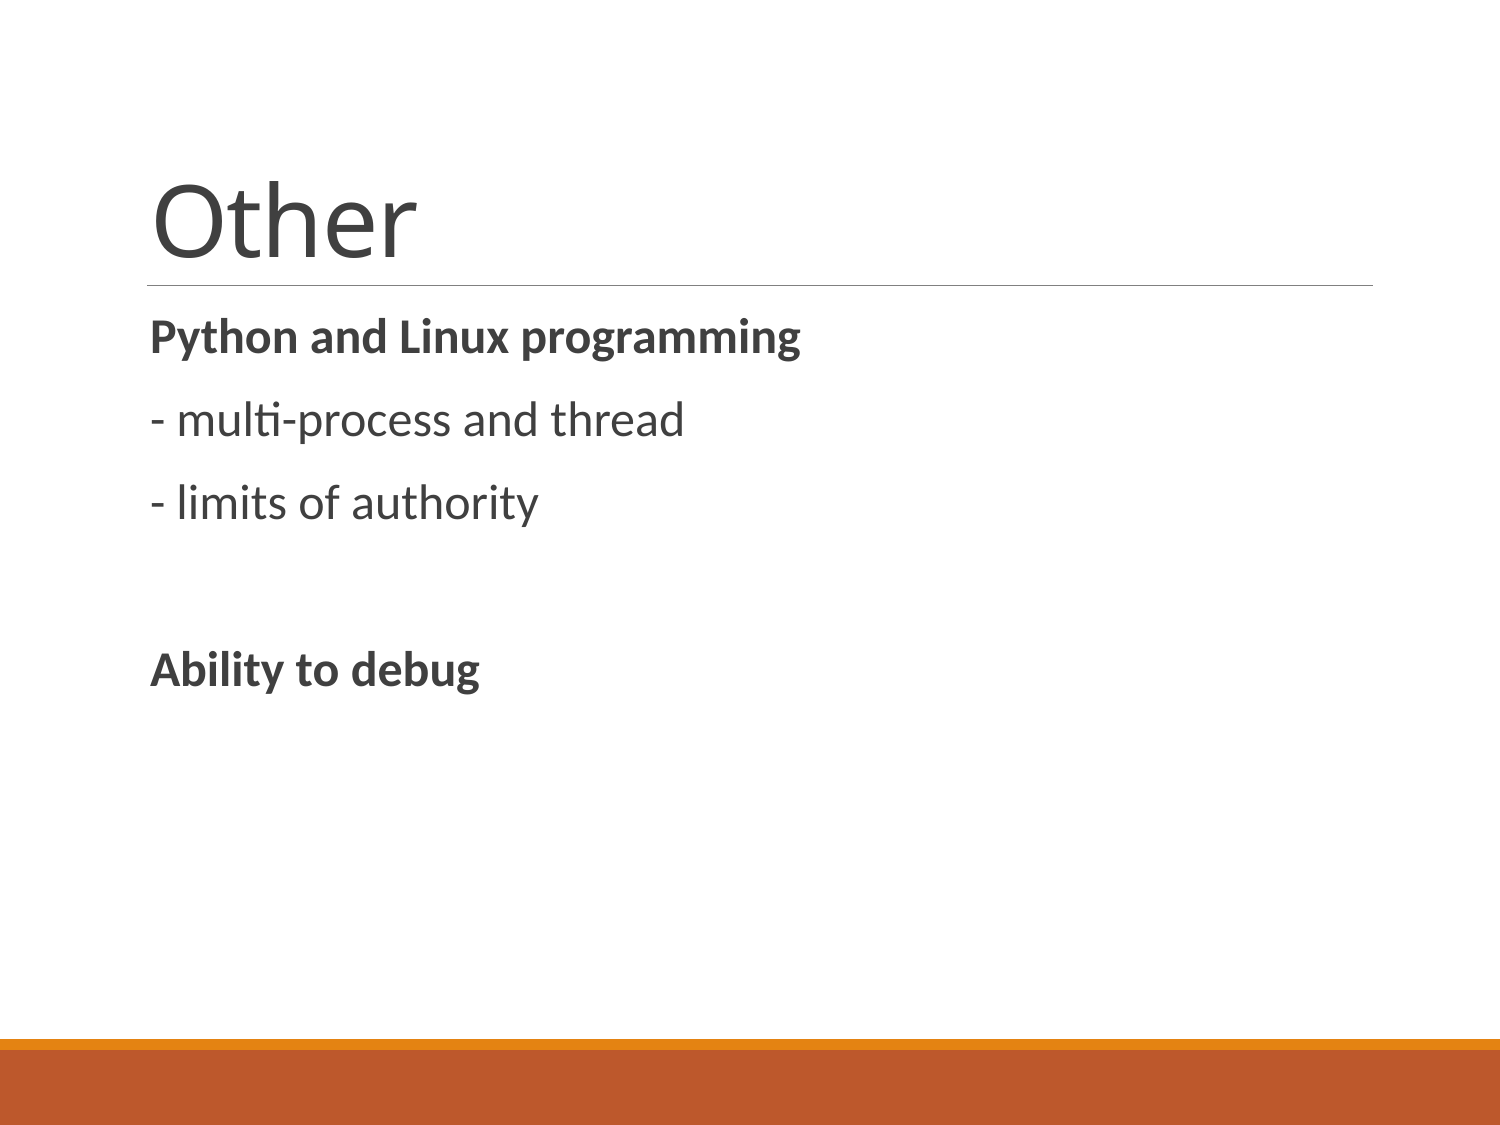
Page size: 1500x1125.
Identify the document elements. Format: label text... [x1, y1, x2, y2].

list Python and Linux programming - multi-process and thread - limits of authority Ability to debug [135, 302, 1373, 963]
title Other [135, 47, 1373, 285]
